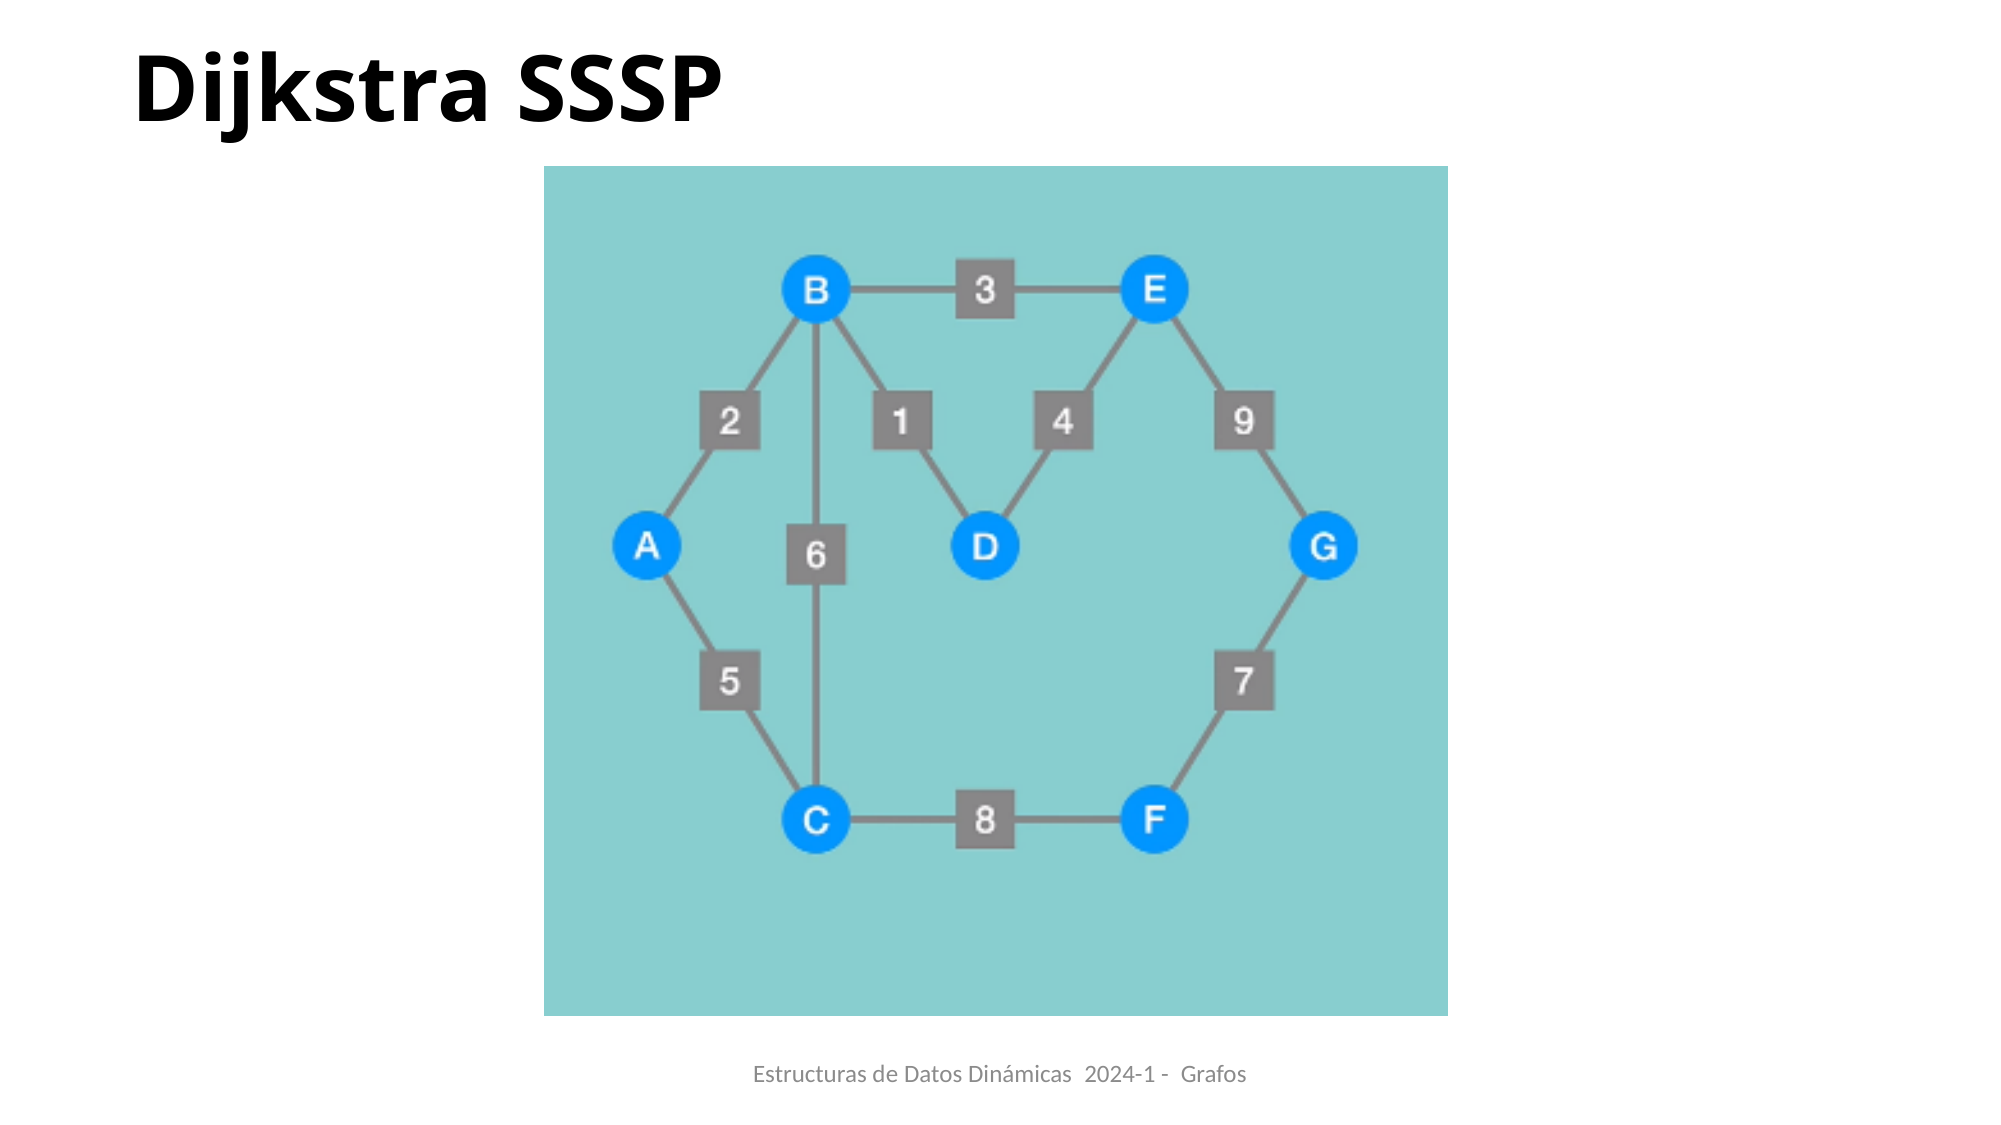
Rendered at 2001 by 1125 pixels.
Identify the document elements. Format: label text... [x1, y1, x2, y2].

picture [544, 166, 1448, 1016]
footer Estructuras de Datos Dinámicas 2024-1 - Grafos [662, 1042, 1338, 1103]
title Dijkstra SSSP [116, 22, 1806, 162]
